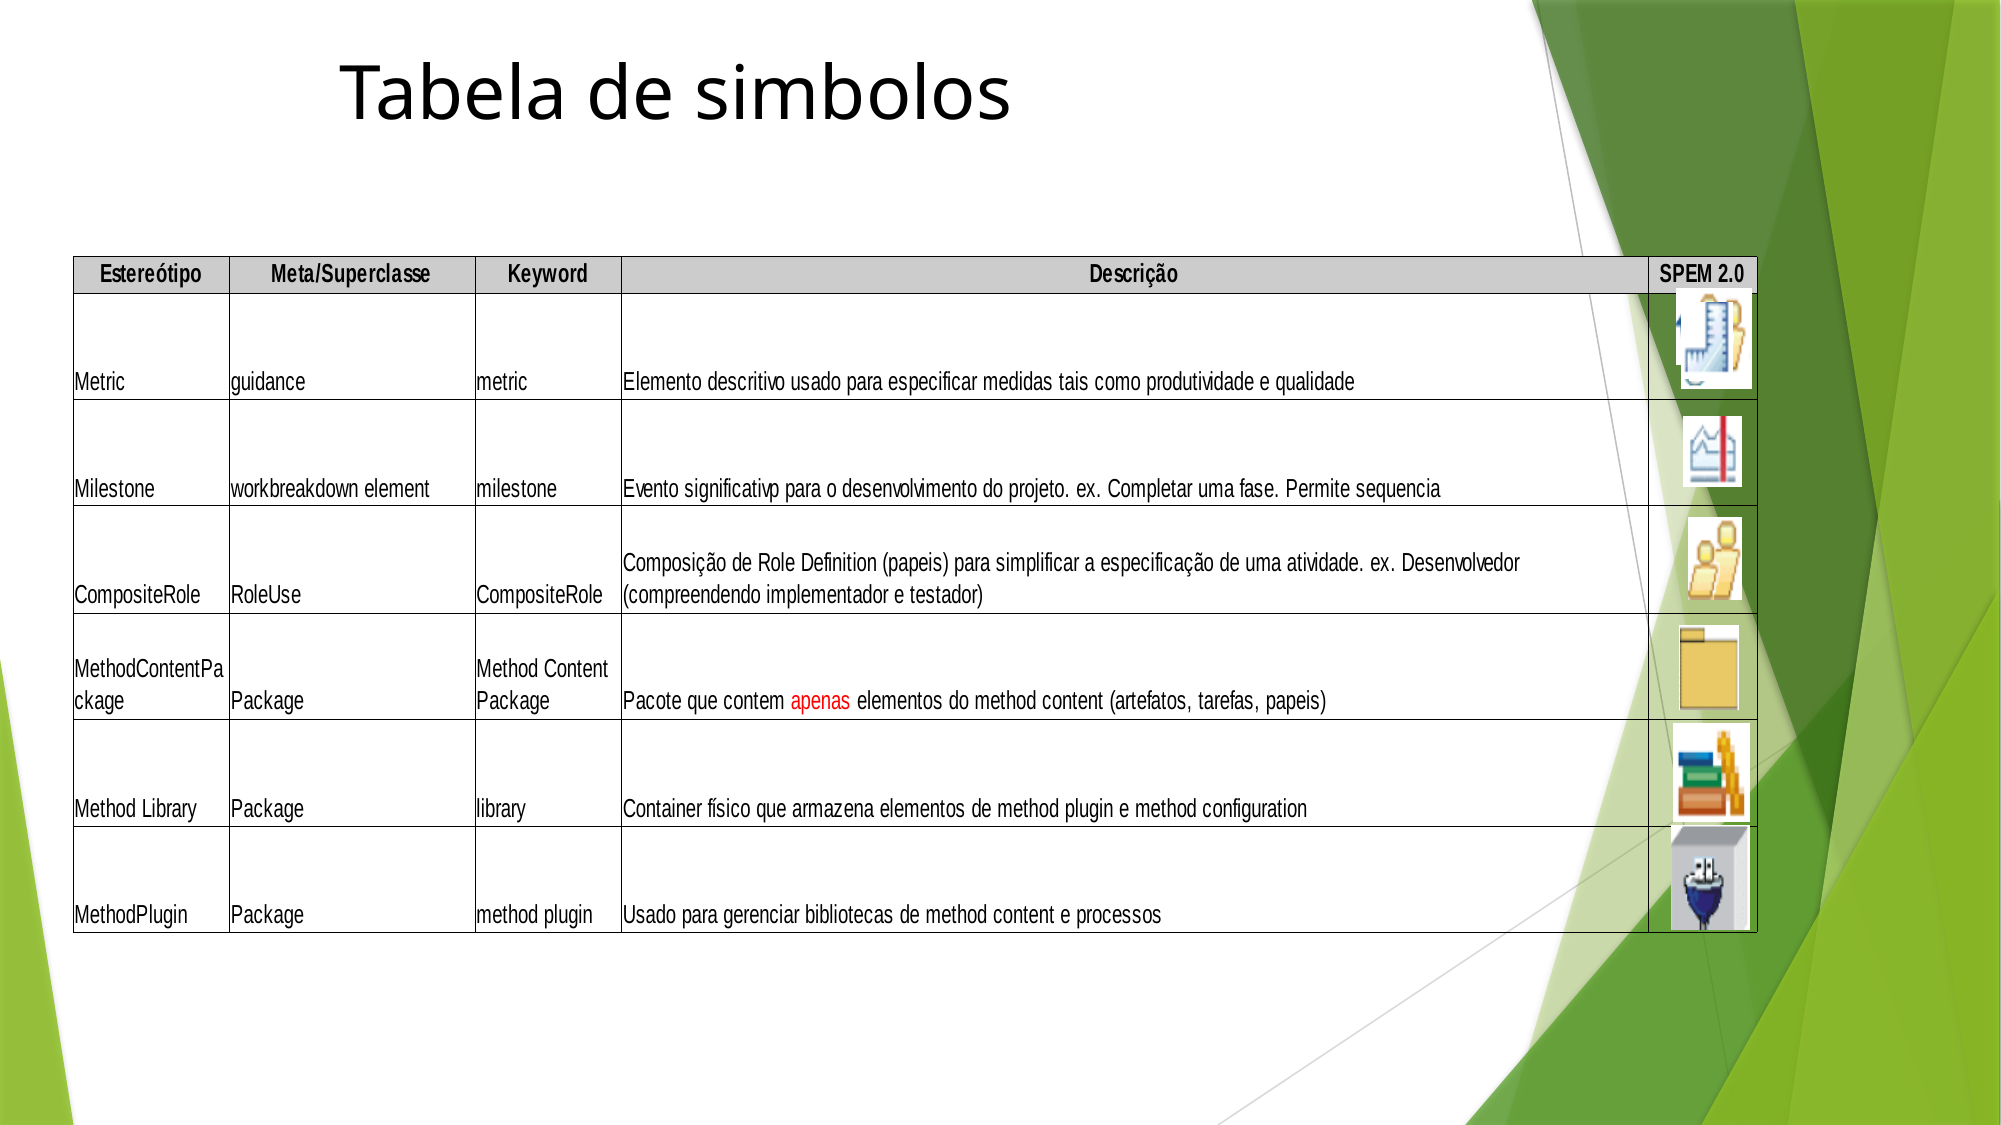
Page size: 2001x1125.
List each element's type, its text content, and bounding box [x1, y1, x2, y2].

title Tabela de simbolos [324, 44, 1675, 233]
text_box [72, 256, 1763, 941]
